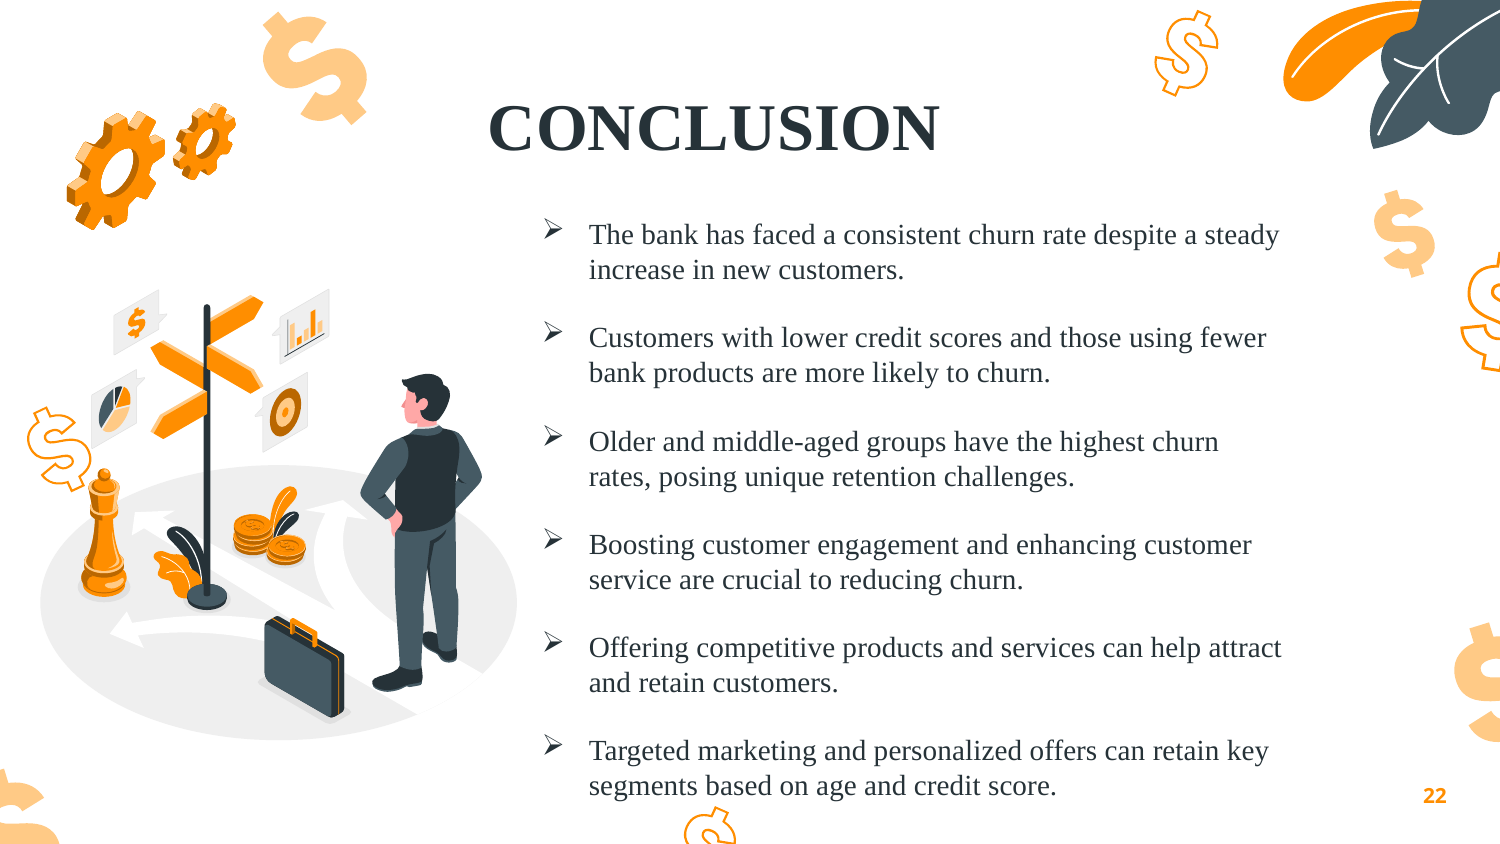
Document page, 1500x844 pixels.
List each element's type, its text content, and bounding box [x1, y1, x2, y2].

text_box [262, 11, 367, 126]
slide_number 22 [1389, 764, 1480, 830]
subtitle The bank has faced a consistent churn rate despite a steady increase in new customers. Customers with lower credit scores and those using fewer bank products are more likely to churn. Older and middle-aged groups have the highest churn rates, posing unique retention challenges. Boosting customer engagement and enhancing customer service are crucial to reducing churn. Offering competitive products and services can help attract and retain customers. Targeted marketing and personalized offers can retain key segments based on age and credit score. [526, 200, 1302, 294]
text_box [1374, 189, 1435, 278]
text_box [40, 288, 518, 741]
title CONCLUSION [472, 67, 1248, 179]
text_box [66, 103, 237, 231]
